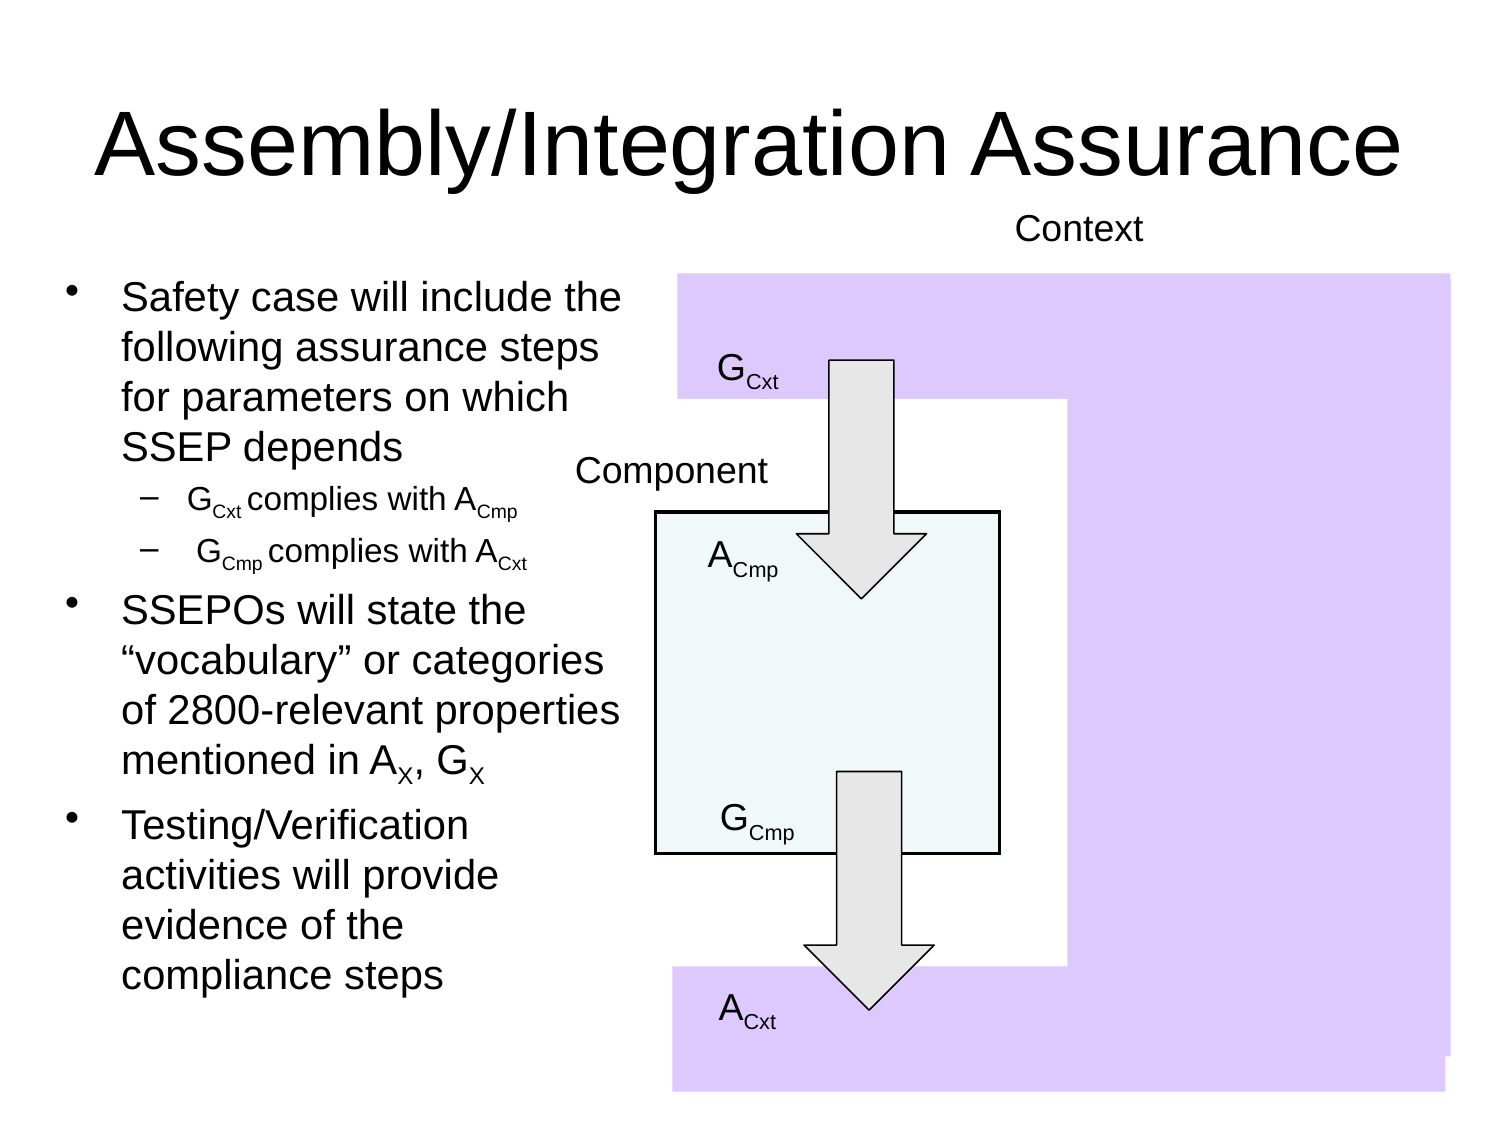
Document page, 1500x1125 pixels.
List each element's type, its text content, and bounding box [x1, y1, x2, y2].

title Assembly/Integration Assurance [74, 44, 1426, 233]
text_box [672, 196, 1452, 1092]
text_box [560, 438, 667, 854]
list Safety case will include the following assurance steps for parameters on which SSEP depends GCxt complies with ACmp GCmp complies with ACxt SSEPOs will state the “vocabulary” or categories of 2800-relevant properties mentioned in AX, GX Testing/Verification activities will provide evidence of the compliance steps [49, 262, 641, 1006]
